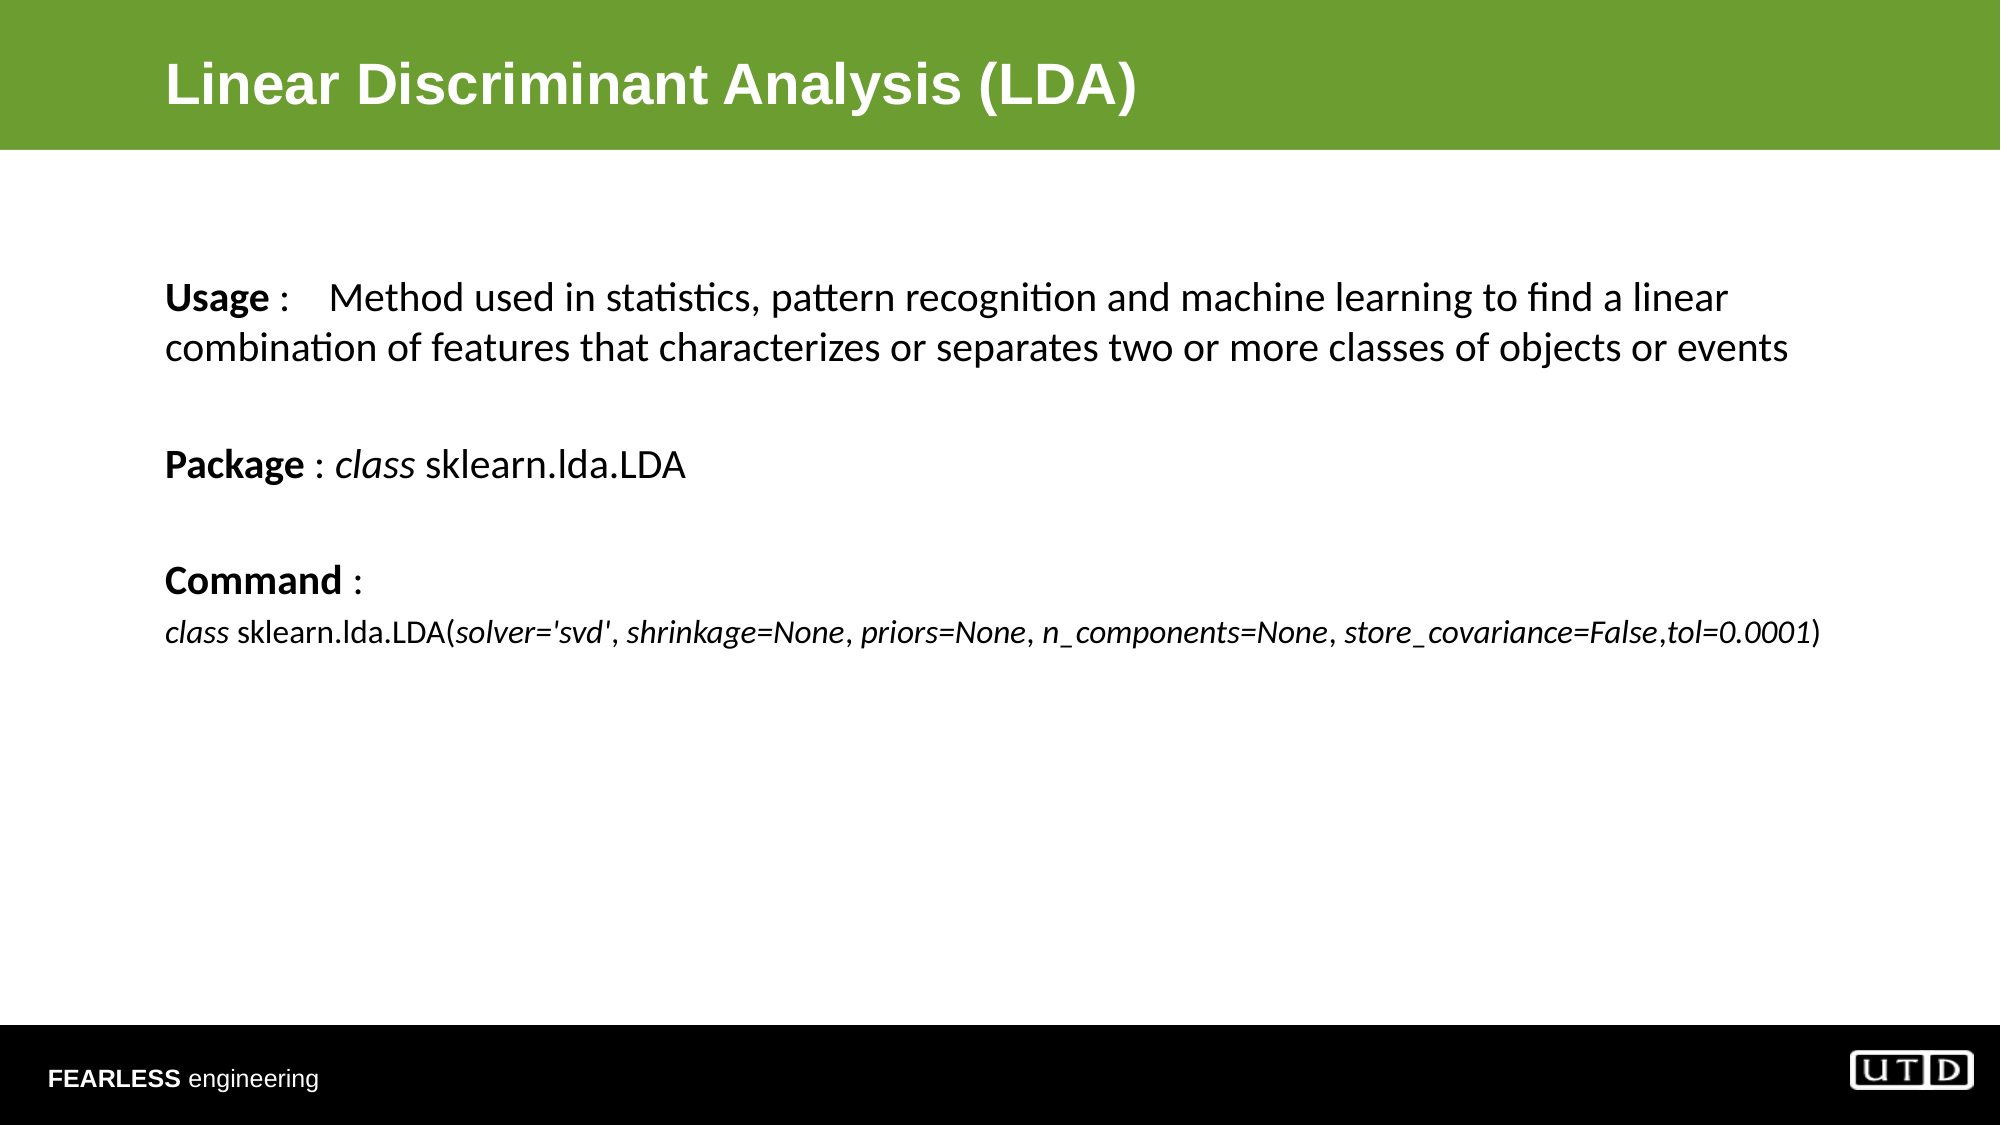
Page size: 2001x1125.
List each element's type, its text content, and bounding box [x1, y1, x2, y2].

list Usage : Method used in statistics, pattern recognition and machine learning to find a linear combination of features that characterizes or separates two or more classes of objects or events Package : class sklearn.lda.LDA Command : class sklearn.lda.LDA(solver='svd', shrinkage=None, priors=None, n_components=None, store_covariance=False,tol=0.0001) [150, 262, 1850, 775]
title Linear Discriminant Analysis (LDA) [150, 24, 1850, 138]
picture [1850, 1049, 1974, 1090]
